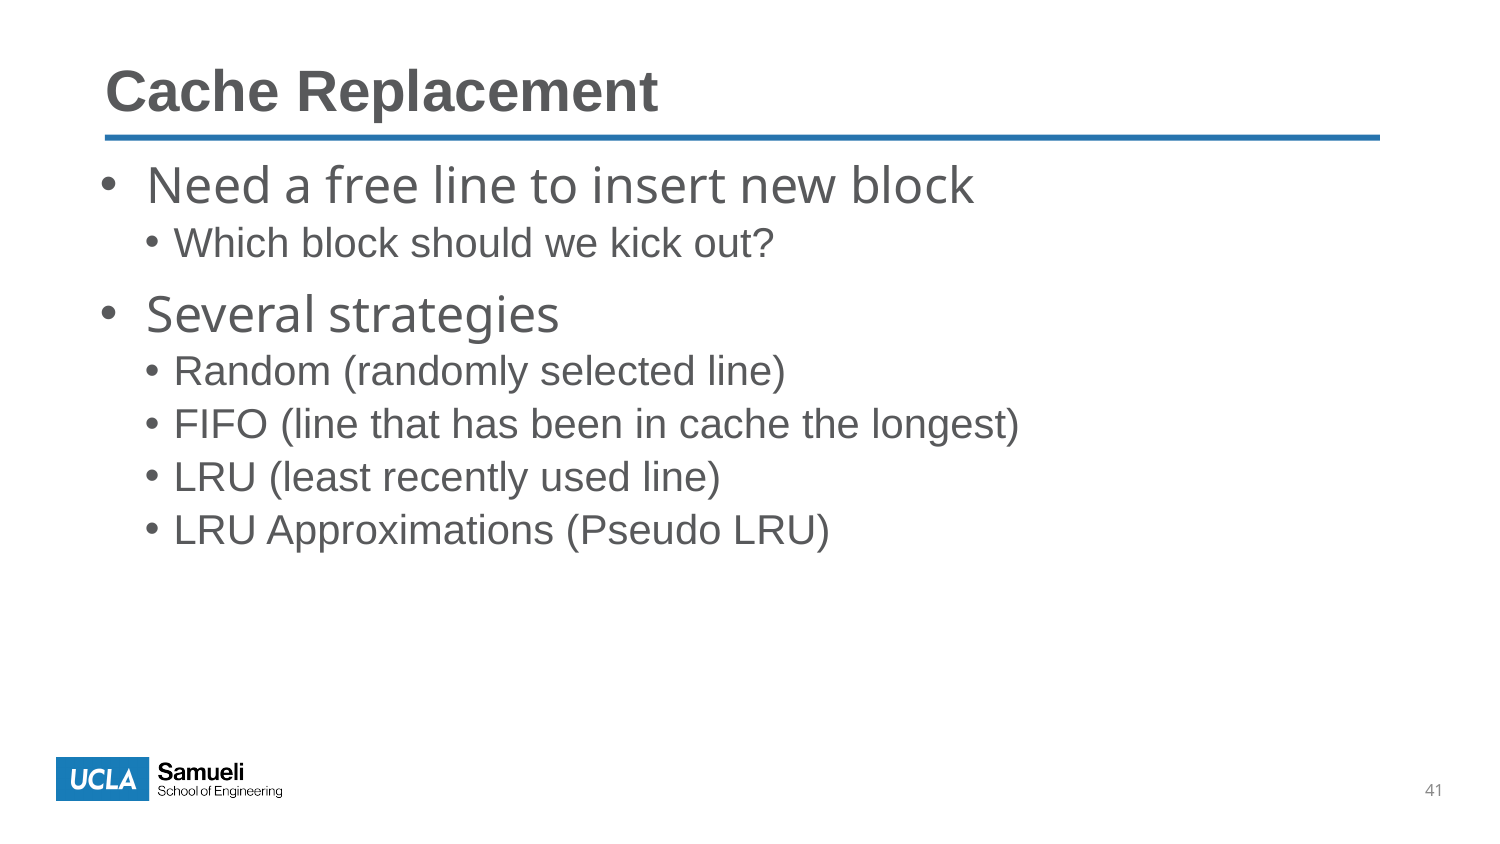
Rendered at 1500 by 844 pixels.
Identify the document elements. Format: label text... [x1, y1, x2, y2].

text_box Cache Replacement [104, 61, 1380, 125]
slide_number 41 [1425, 780, 1500, 840]
text_box Need a free line to insert new block Which block should we kick out? Several strategies Random (randomly selected line) FIFO (line that has been in cache the longest) LRU (least recently used line) LRU Approximations (Pseudo LRU) [99, 153, 1495, 554]
picture [56, 757, 282, 801]
